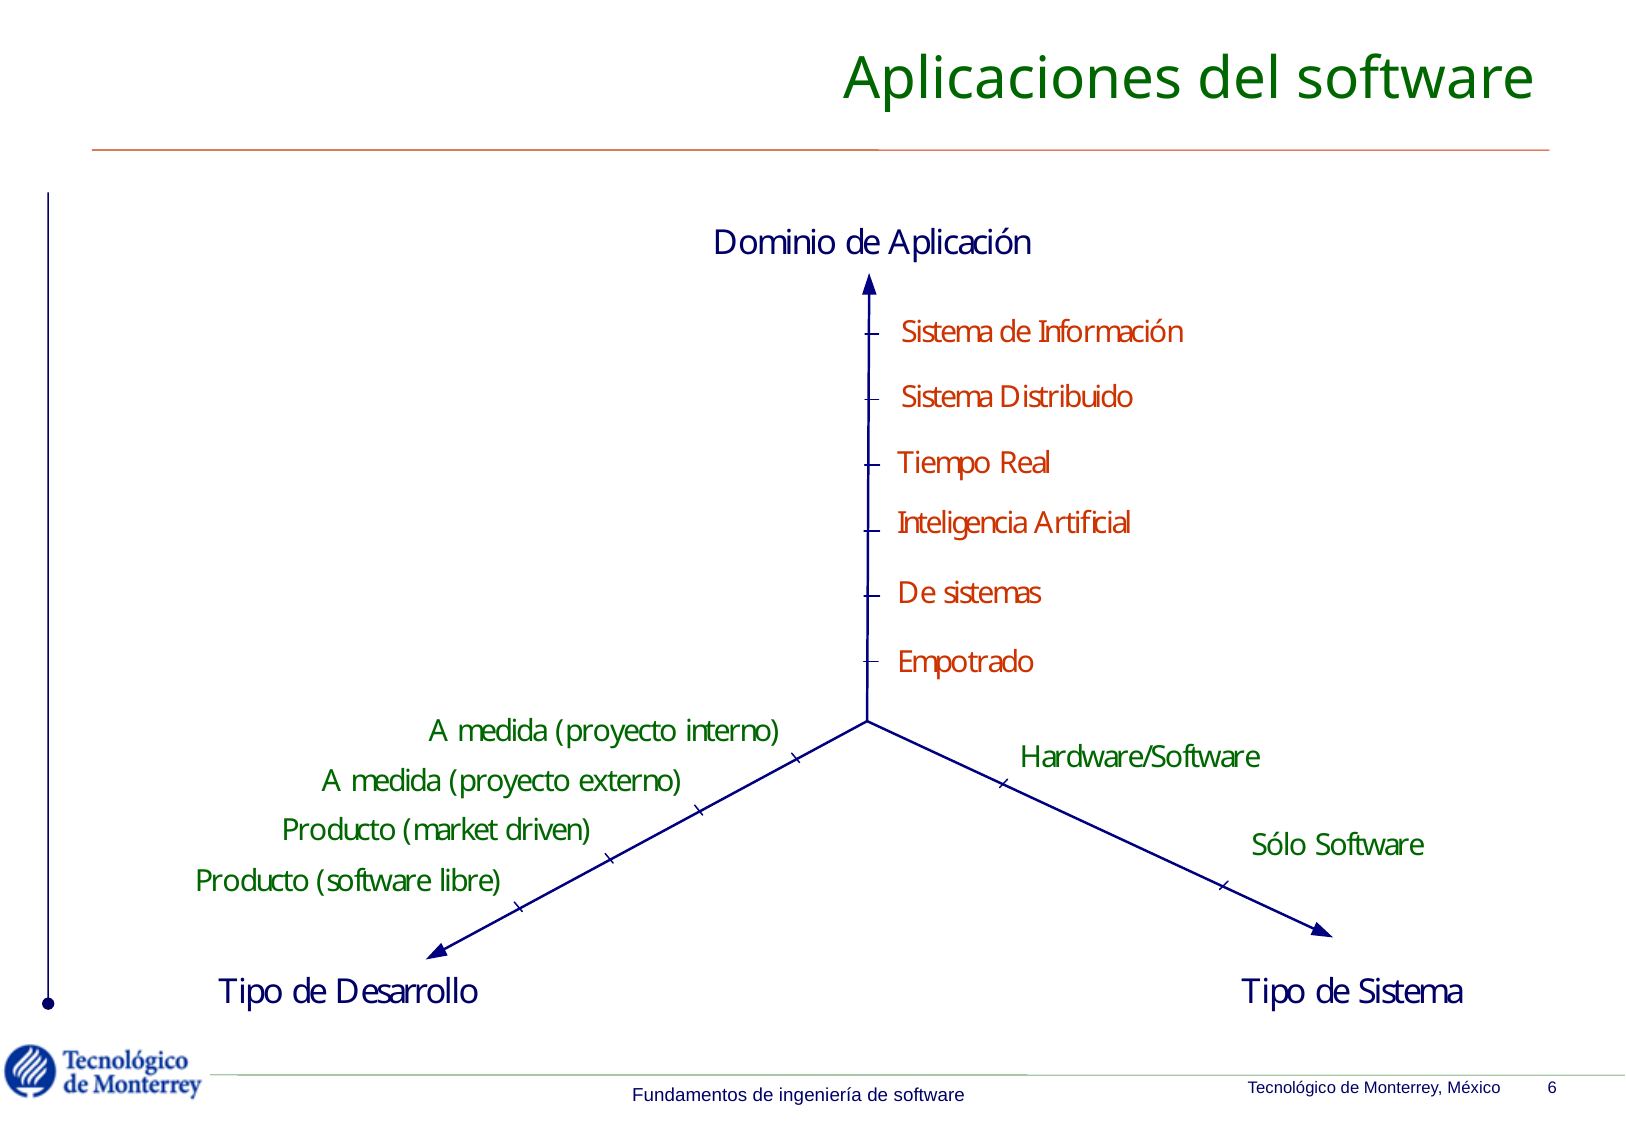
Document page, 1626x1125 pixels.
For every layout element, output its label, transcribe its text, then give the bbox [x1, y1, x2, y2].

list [162, 220, 1487, 1017]
title Aplicaciones del software [99, 12, 1550, 138]
picture [0, 1043, 210, 1107]
